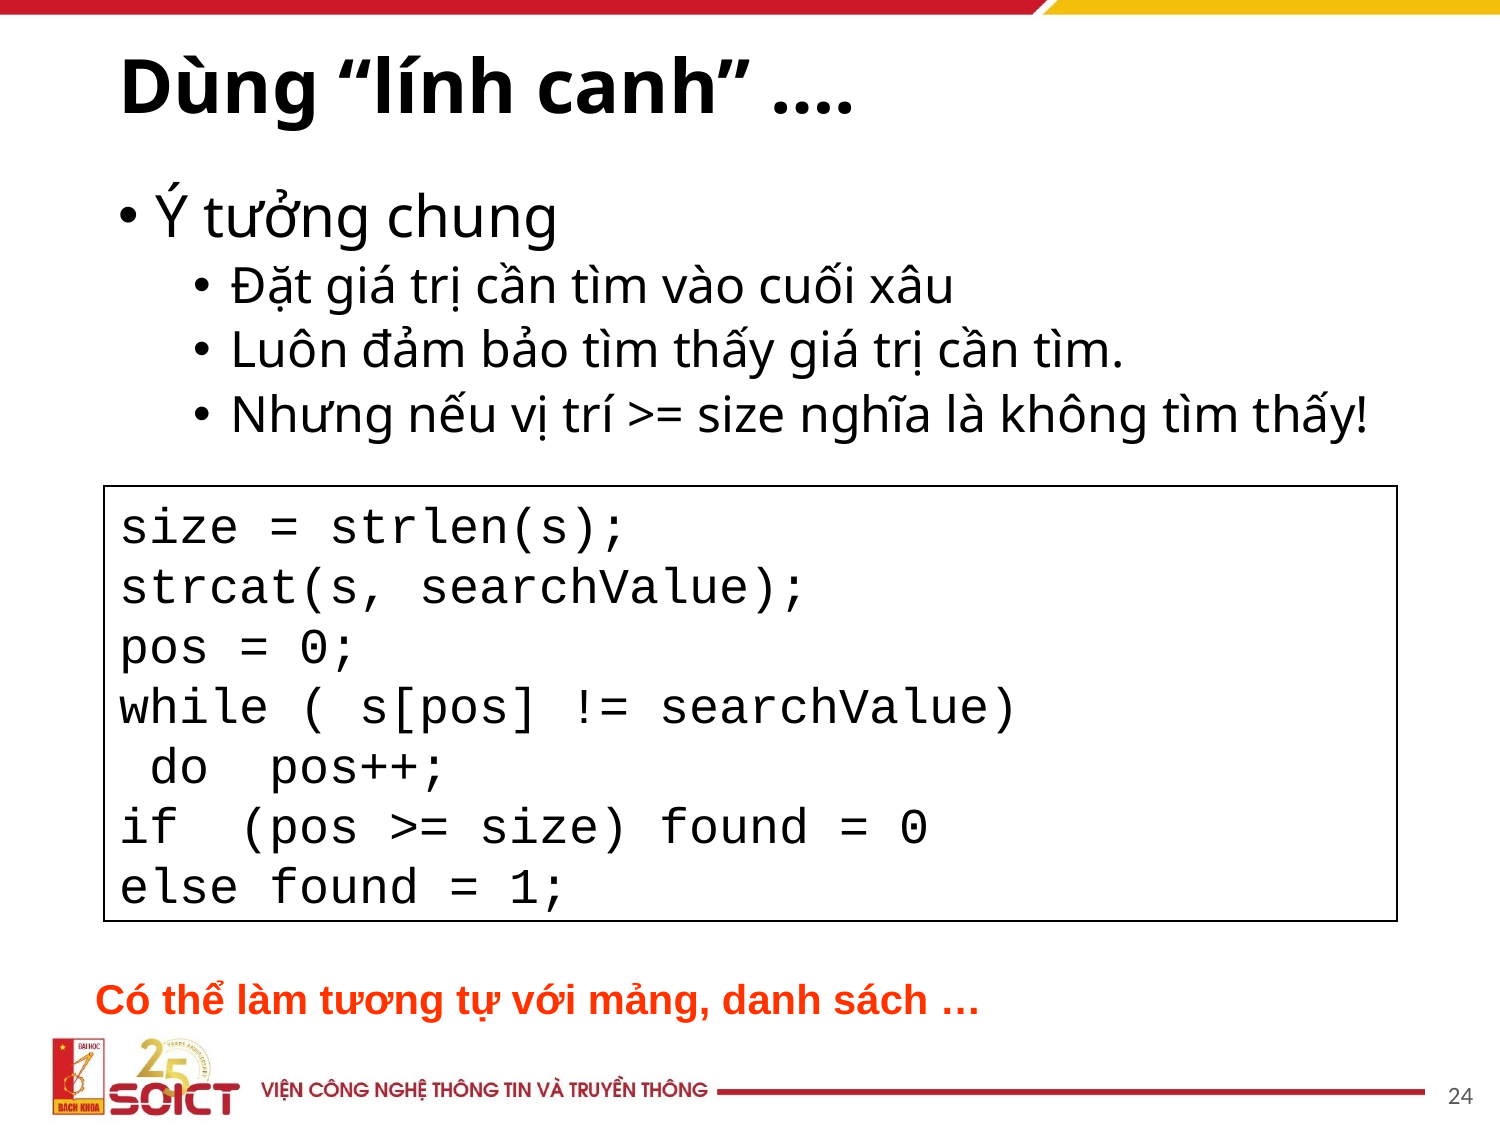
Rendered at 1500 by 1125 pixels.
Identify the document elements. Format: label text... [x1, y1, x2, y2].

text_box Có thể làm tương tự với mảng, danh sách … [79, 964, 1333, 1030]
list Ý tưởng chung Đặt giá trị cần tìm vào cuối xâu Luôn đảm bảo tìm thấy giá trị cần tìm. Nhưng nếu vị trí >= size nghĩa là không tìm thấy! [103, 179, 1397, 997]
slide_number ‹#› [1300, 1065, 1489, 1125]
picture [0, 0, 1500, 1125]
text_box size = strlen(s); strcat(s, searchValue); pos = 0; while ( s[pos] != searchValue) do pos++; if (pos >= size) found = 0 else found = 1; [104, 486, 1397, 922]
title Dùng “lính canh” …. [103, 24, 1397, 155]
